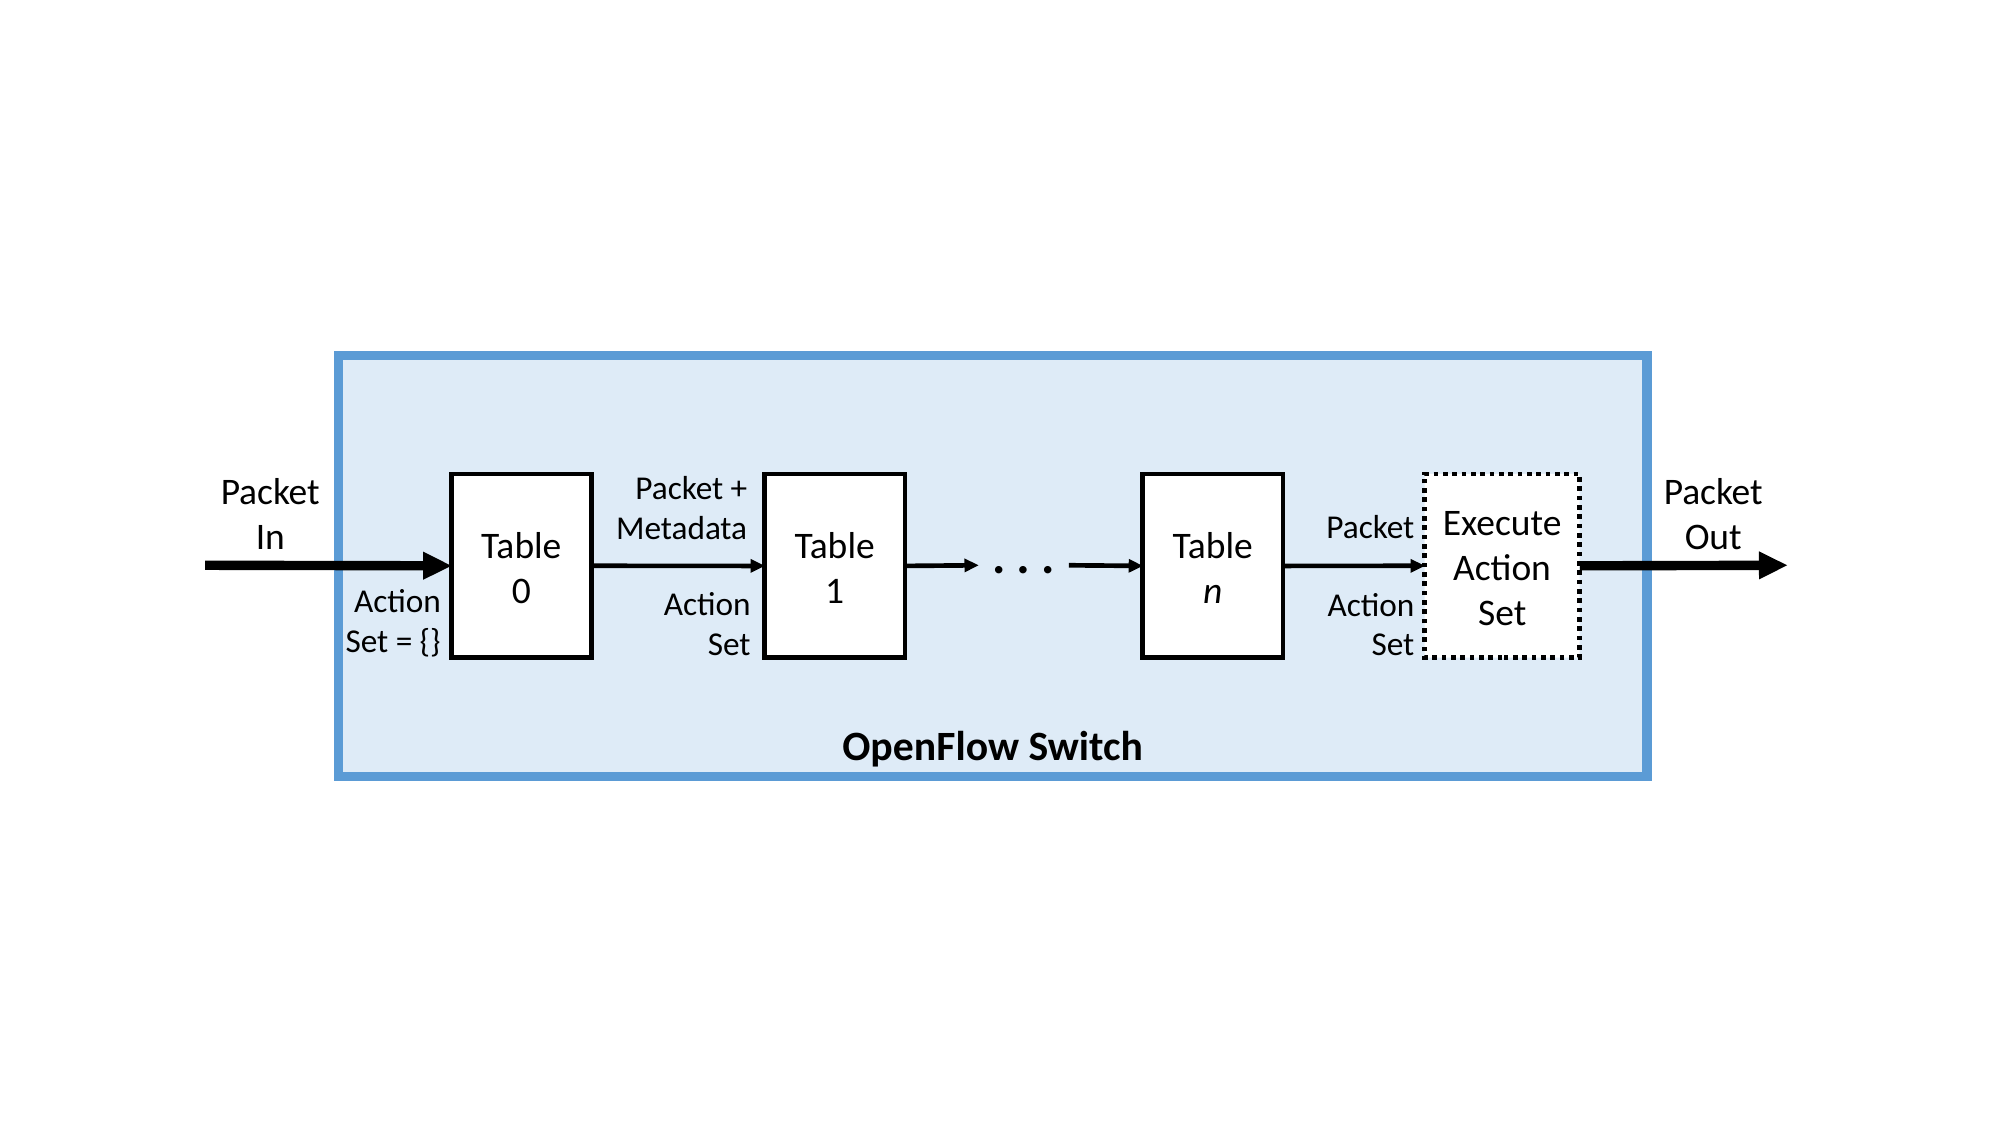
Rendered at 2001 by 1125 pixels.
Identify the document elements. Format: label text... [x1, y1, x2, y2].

text_box Packet [1311, 498, 1430, 553]
text_box Packet In [206, 459, 335, 564]
text_box Packet Out [1648, 459, 1778, 564]
text_box Table 1 [764, 473, 906, 659]
text_box Action Set = {} [330, 571, 456, 667]
text_box . . . [977, 516, 1070, 591]
text_box Packet + Metadata [601, 458, 763, 554]
text_box Table n [1142, 473, 1284, 659]
text_box Execute Action Set [1424, 473, 1581, 659]
text_box Action Set [1312, 575, 1430, 670]
text_box Action Set [648, 575, 766, 670]
text_box OpenFlow Switch [338, 355, 1648, 565]
text_box Table 0 [450, 473, 593, 659]
text_box OpenFlow Switch [338, 567, 1648, 777]
